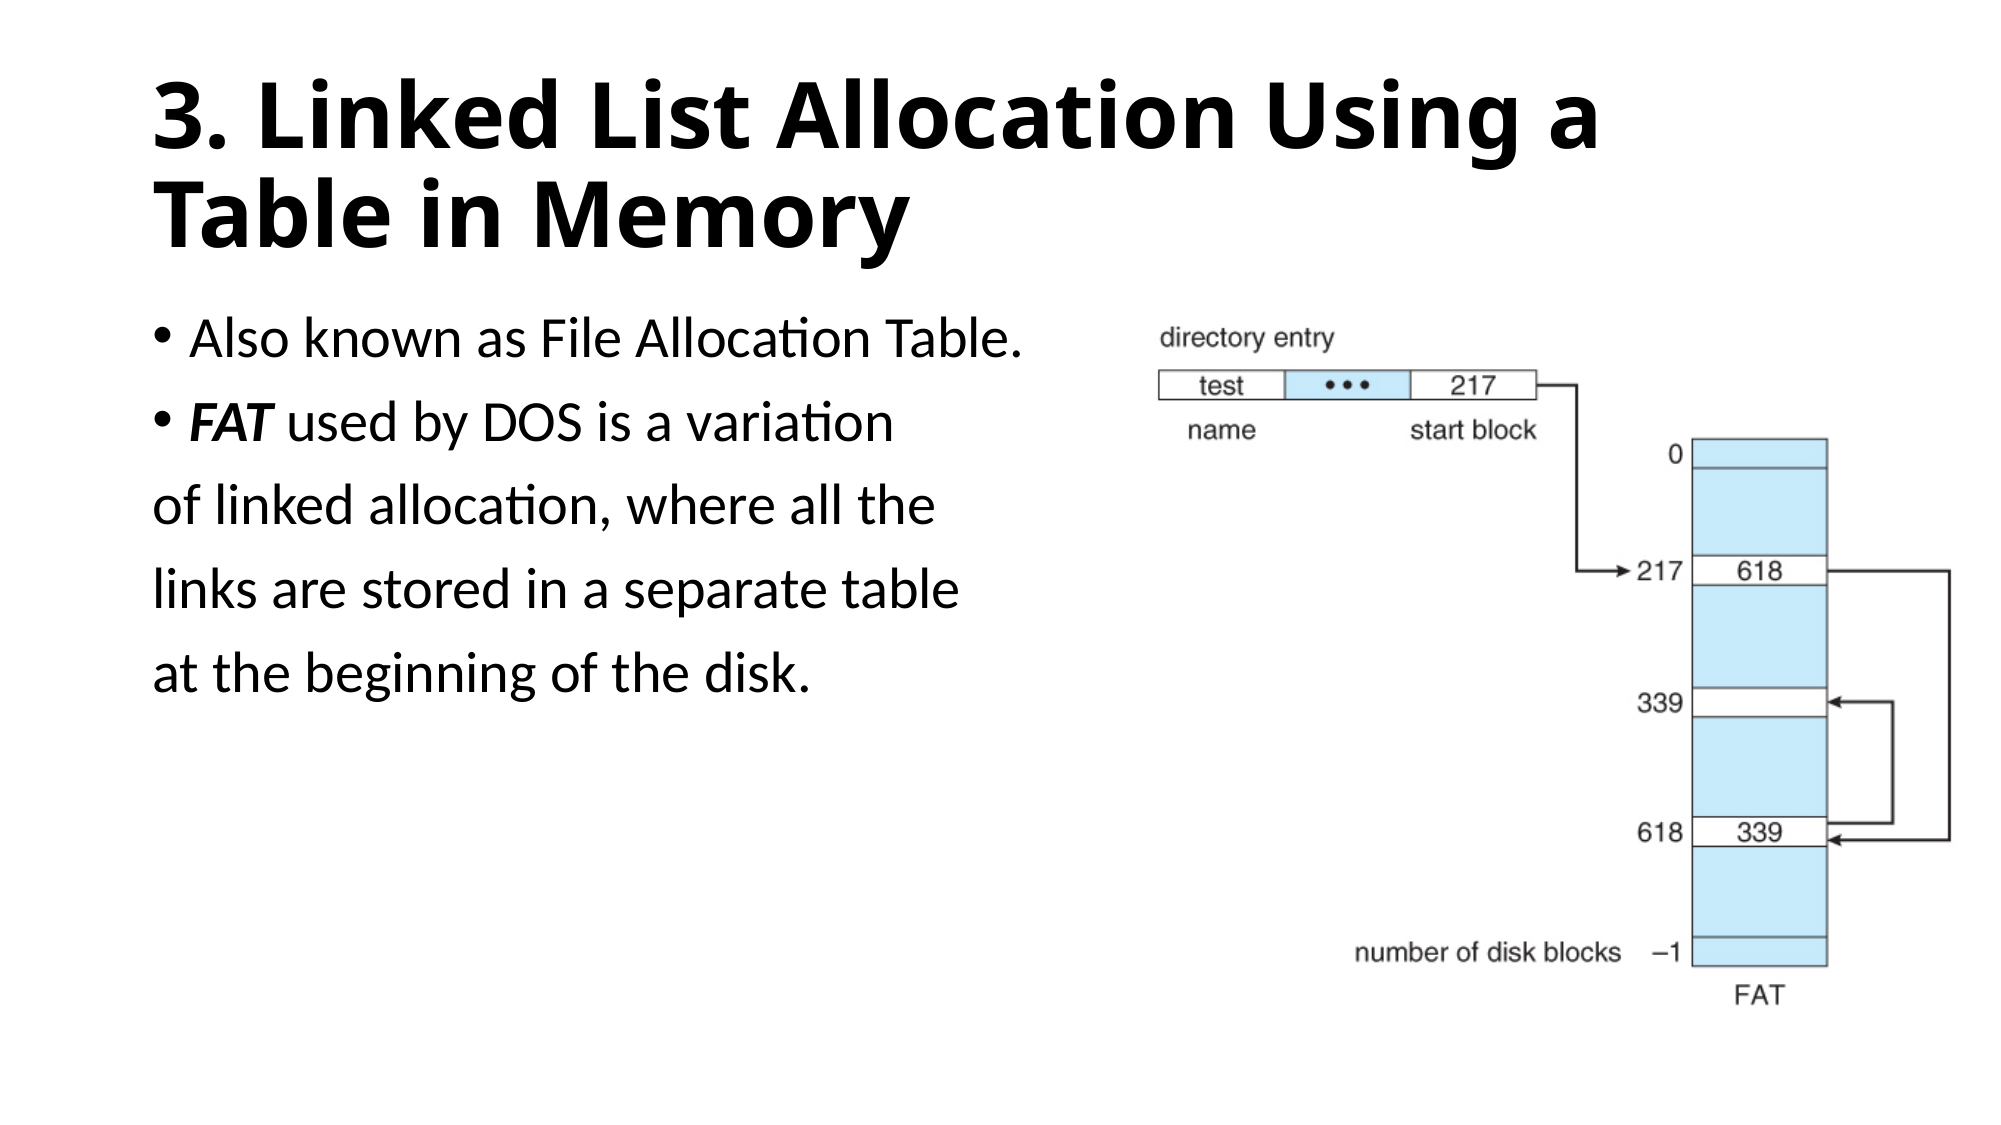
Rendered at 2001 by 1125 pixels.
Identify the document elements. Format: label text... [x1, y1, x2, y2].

picture [1151, 315, 1960, 1014]
list Also known as File Allocation Table. FAT used by DOS is a variation of linked allocation, where all the links are stored in a separate table at the beginning of the disk. [137, 299, 1863, 1014]
title 3. Linked List Allocation Using a Table in Memory [137, 59, 1863, 278]
